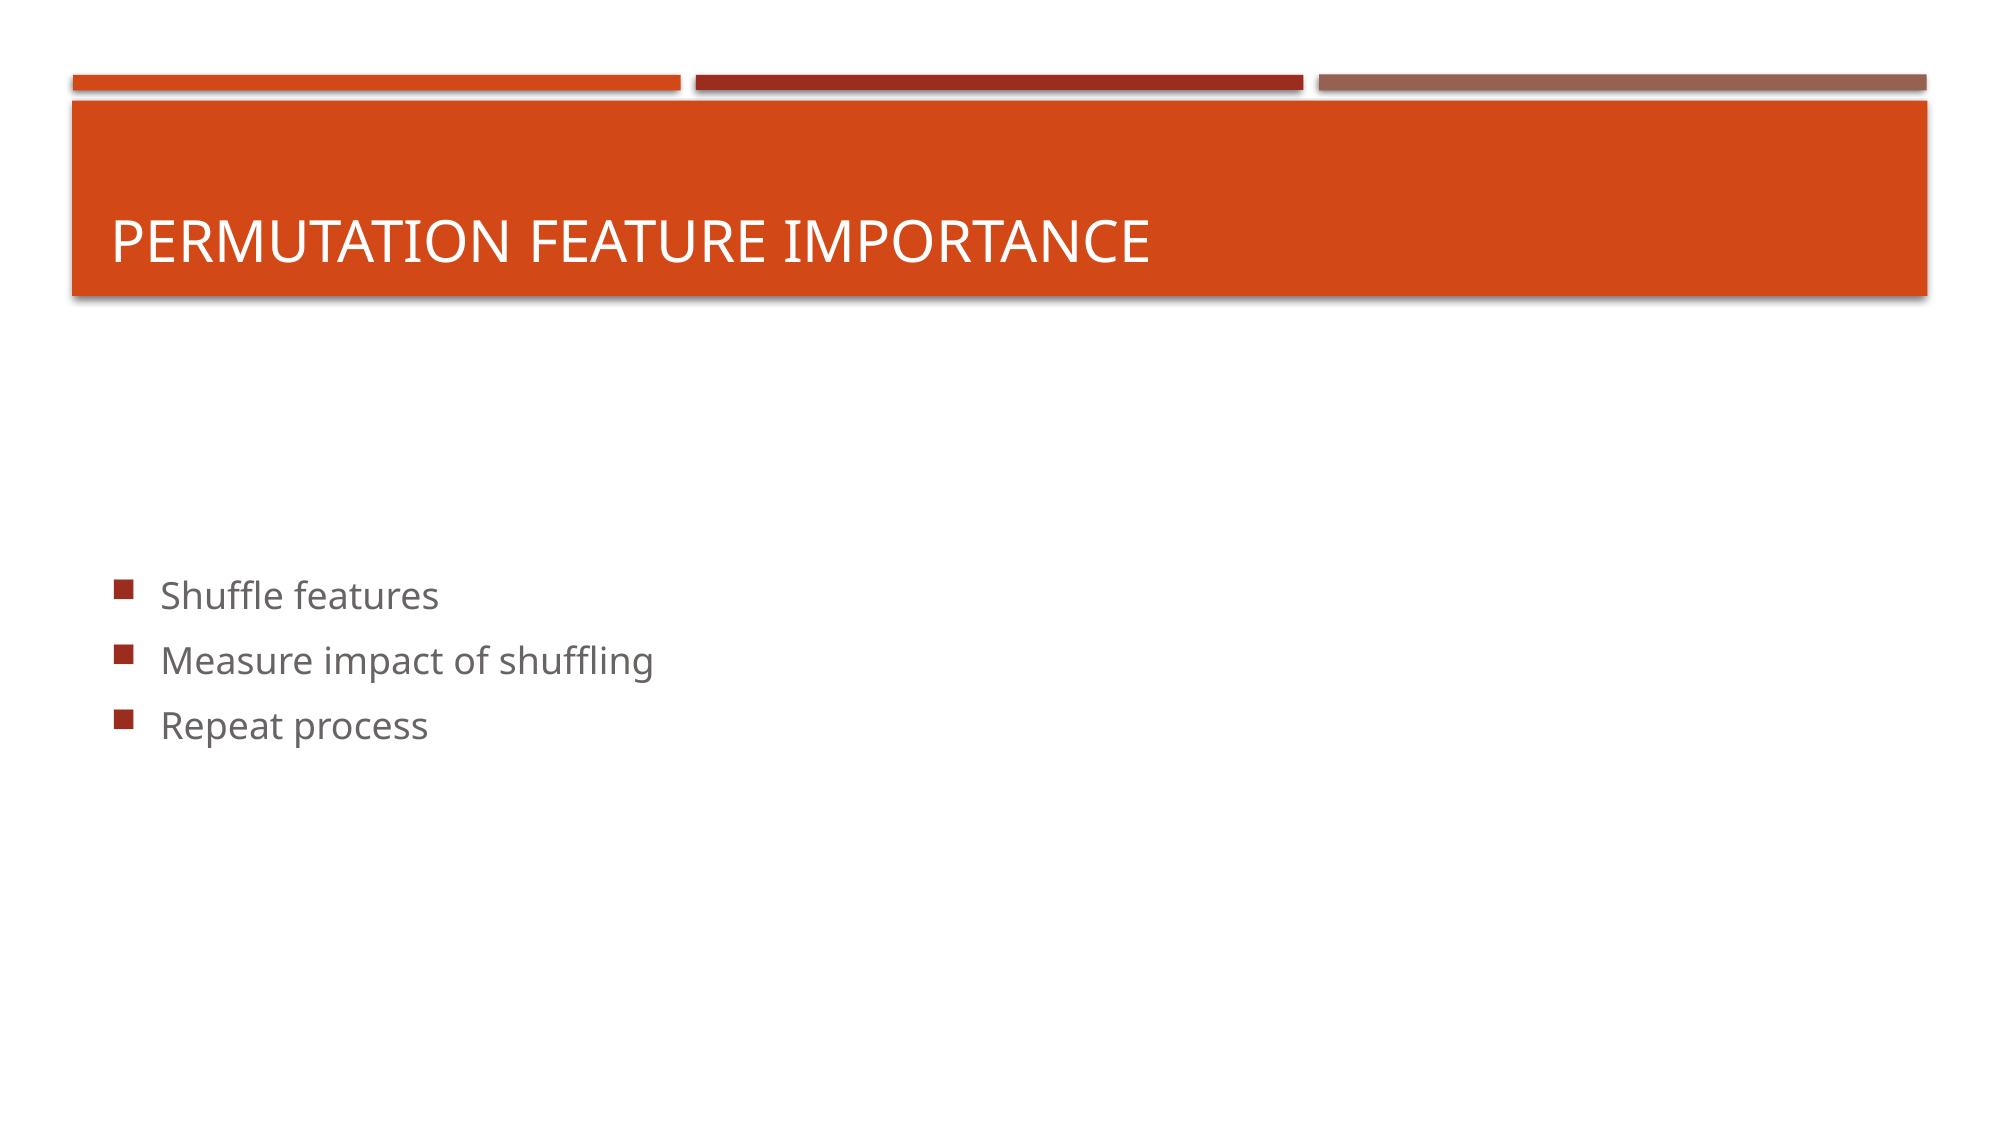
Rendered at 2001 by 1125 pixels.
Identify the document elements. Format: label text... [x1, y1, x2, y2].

title Permutation Feature Importance [95, 115, 1905, 282]
list Shuffle features Measure impact of shuffling Repeat process [95, 357, 1905, 962]
